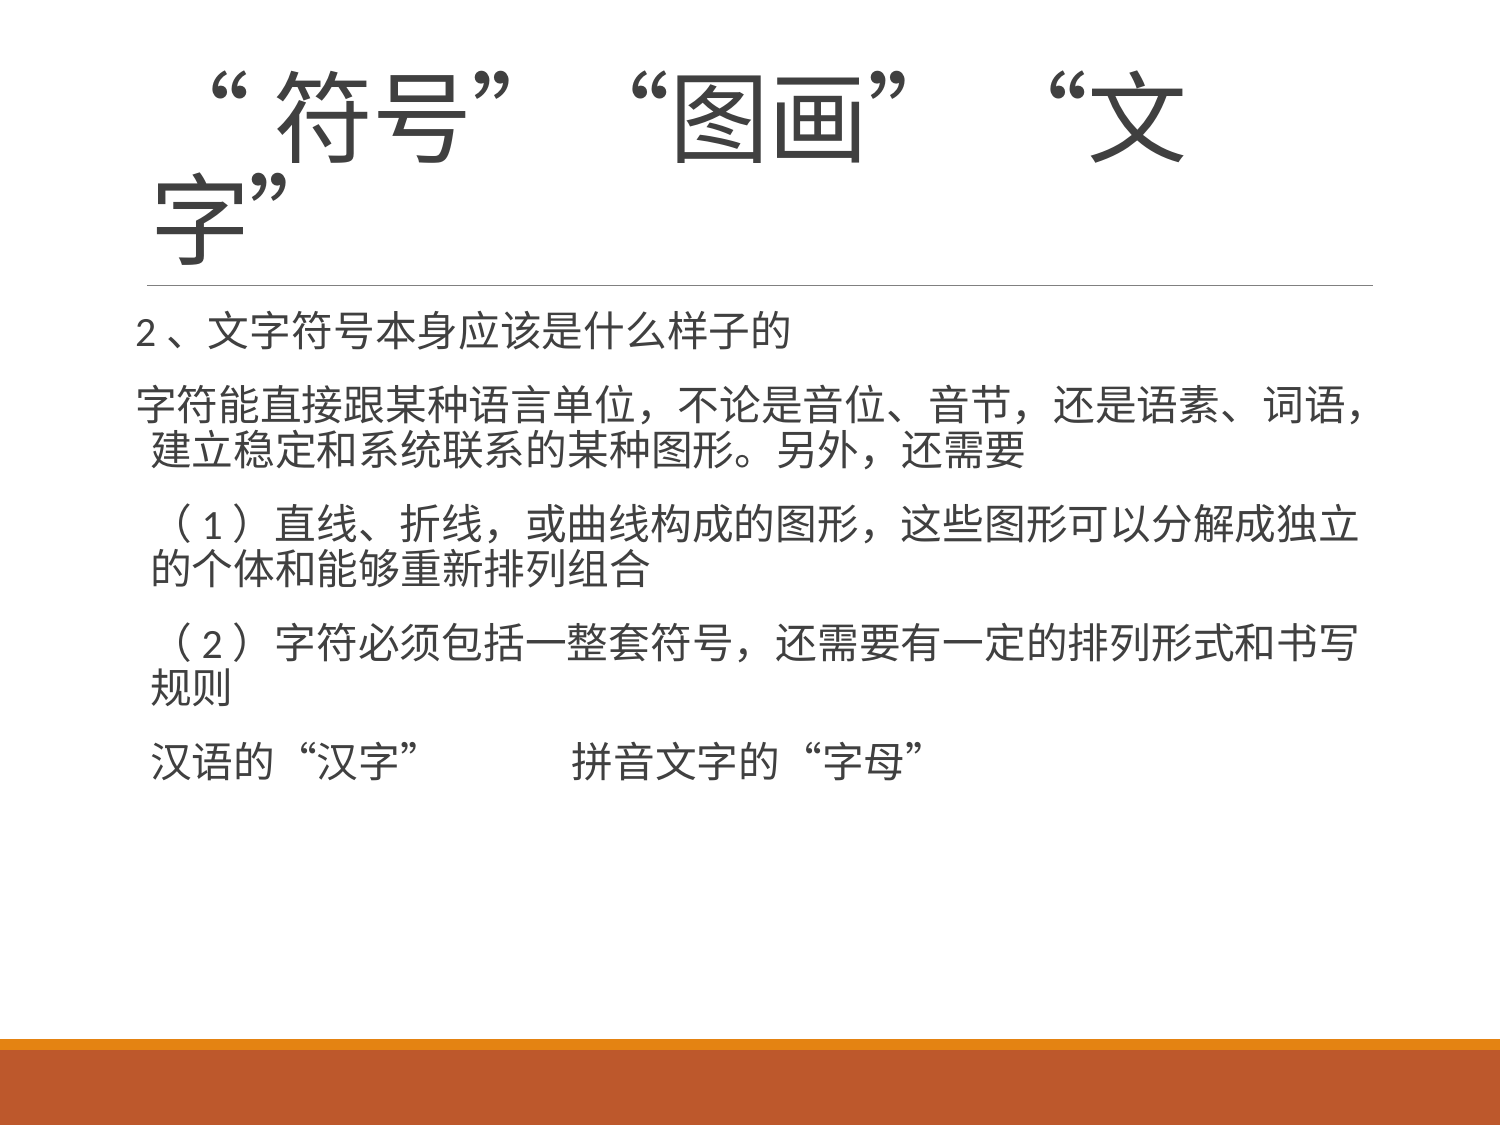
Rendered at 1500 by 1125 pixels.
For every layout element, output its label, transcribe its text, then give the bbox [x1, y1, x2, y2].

list 2、文字符号本身应该是什么样子的 字符能直接跟某种语言单位，不论是音位、音节，还是语素、词语，建立稳定和系统联系的某种图形。另外，还需要 （1）直线、折线，或曲线构成的图形，这些图形可以分解成独立的个体和能够重新排列组合 （2）字符必须包括一整套符号，还需要有一定的排列形式和书写规则 汉语的“汉字” 拼音文字的“字母” [135, 302, 1373, 963]
title “符号”“图画” “文字” [135, 47, 1373, 285]
